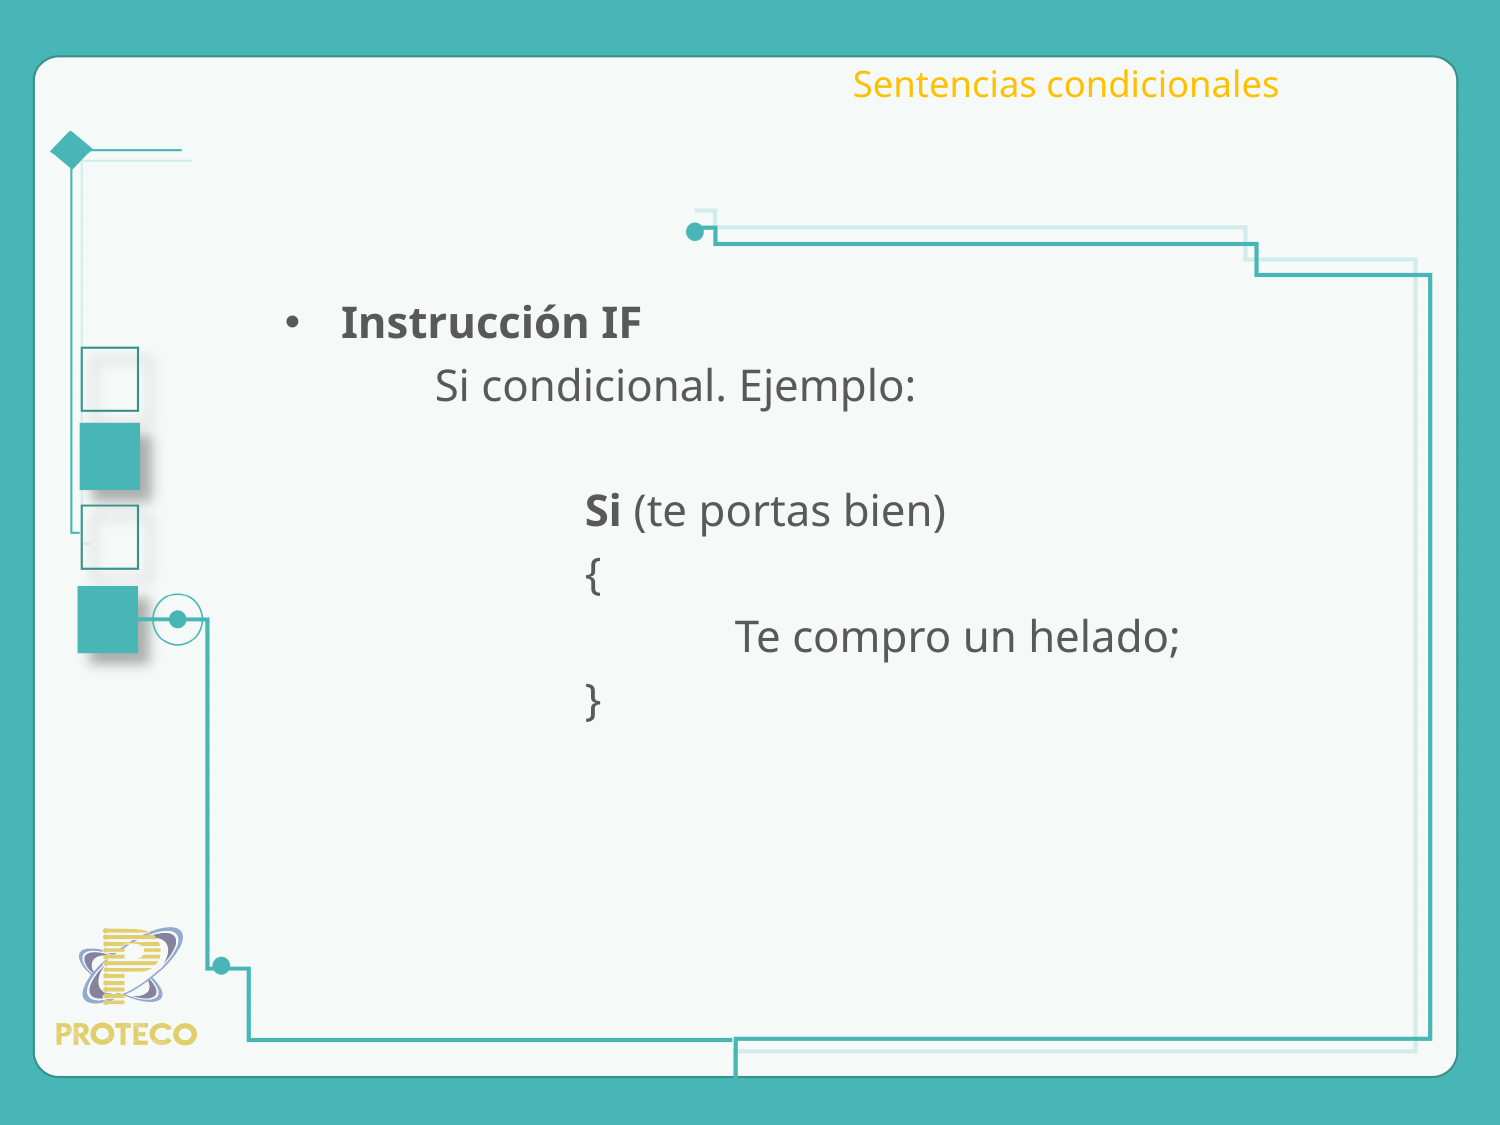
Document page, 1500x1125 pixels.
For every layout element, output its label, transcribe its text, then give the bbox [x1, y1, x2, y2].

list Instrucción IF Si condicional. Ejemplo: Si (te portas bien) { Te compro un helado; } [270, 293, 1382, 1023]
title Sentencias condicionales [403, 58, 1295, 157]
picture [0, 0, 1500, 1125]
